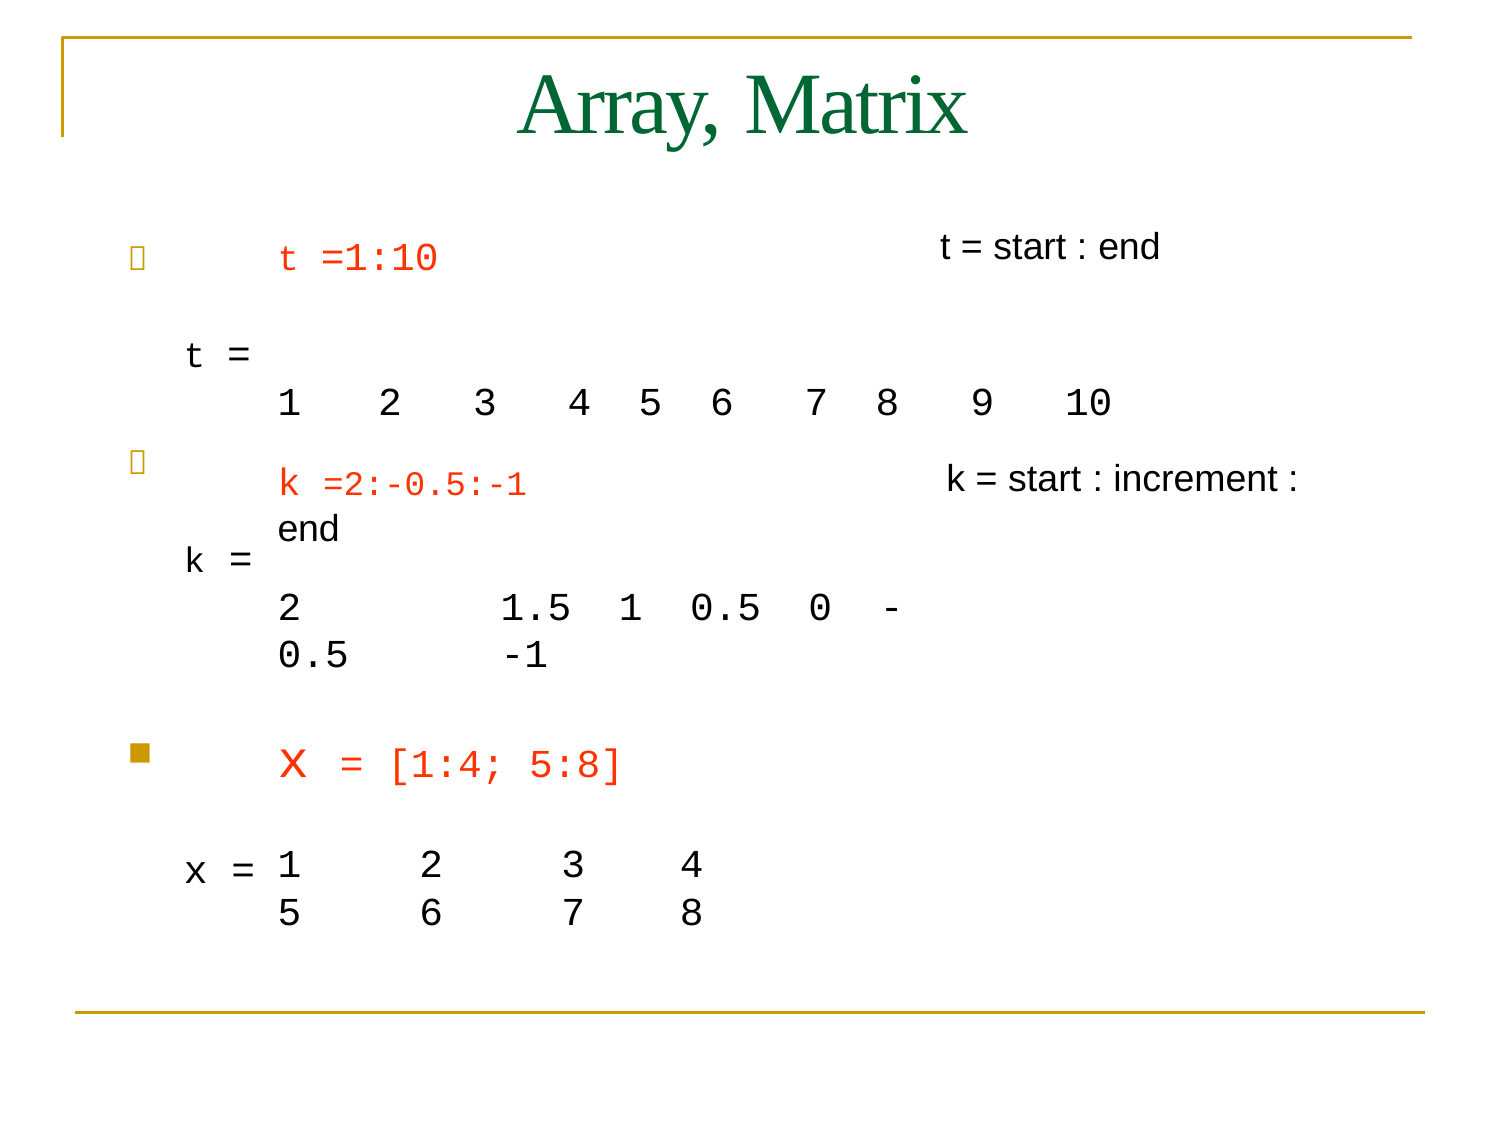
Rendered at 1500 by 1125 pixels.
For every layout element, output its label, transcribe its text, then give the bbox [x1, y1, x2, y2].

text_box  [125, 233, 156, 277]
text_box 1 5 [275, 836, 304, 934]
text_box t = [181, 325, 255, 376]
text_box t = start : end [938, 220, 1163, 268]
title Array, Matrix [514, 44, 1173, 235]
text_box t =1:10 [275, 228, 443, 278]
text_box 3 7 [559, 836, 588, 934]
text_box 4 8 [677, 836, 706, 934]
text_box 2 6 [417, 836, 446, 934]
text_box  [125, 439, 156, 482]
text_box 1 2 3 4 5 6 7 8 9 10 k =2:-0.5:-1 k = start : increment : end [271, 373, 1371, 550]
text_box k = 2 1.5 1 0.5 0 -0.5 -1 x = [1:4; 5:8] x = [125, 531, 920, 892]
